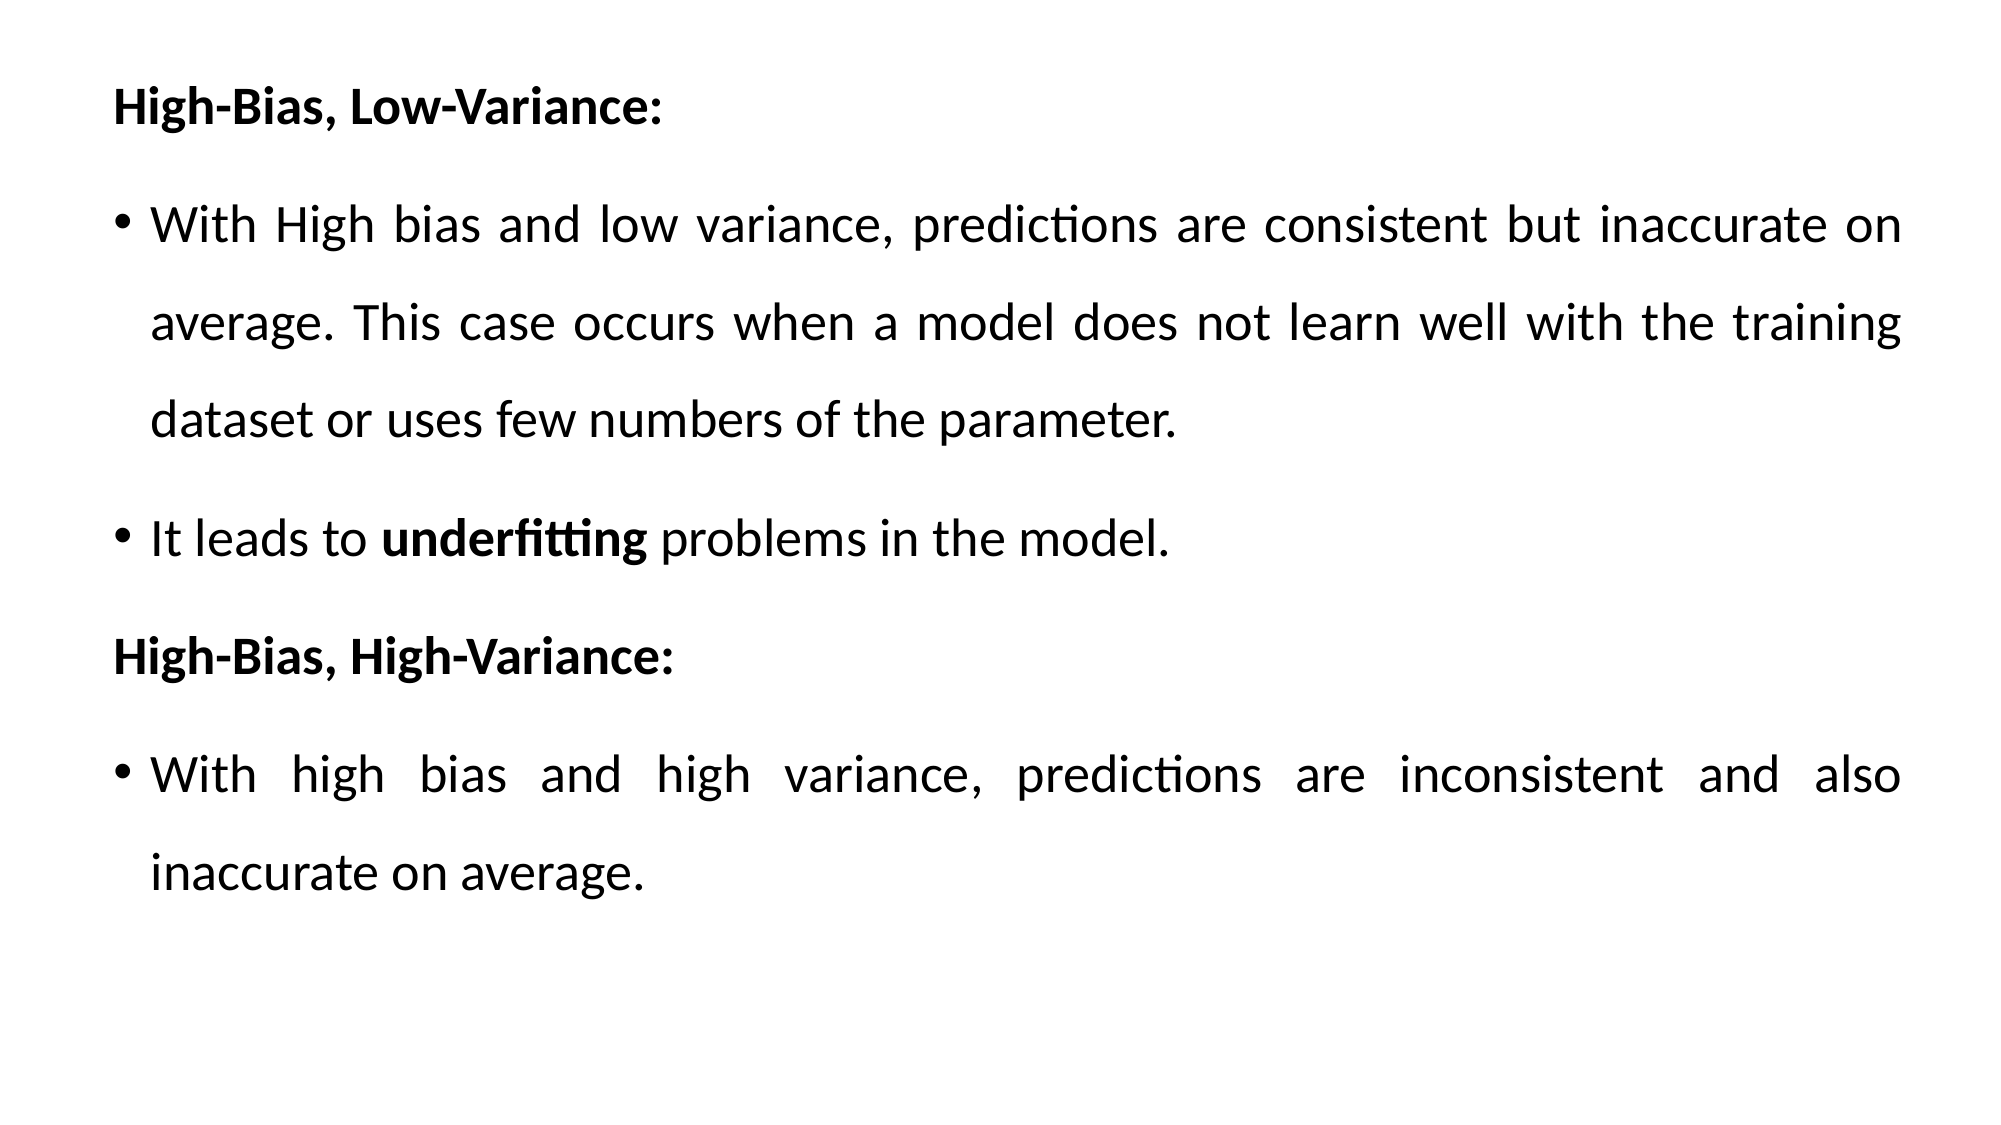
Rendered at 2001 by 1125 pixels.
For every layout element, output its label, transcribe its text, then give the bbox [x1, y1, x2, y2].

list High-Bias, Low-Variance: With High bias and low variance, predictions are consistent but inaccurate on average. This case occurs when a model does not learn well with the training dataset or uses few numbers of the parameter. It leads to underfitting problems in the model. High-Bias, High-Variance: With high bias and high variance, predictions are inconsistent and also inaccurate on average. [98, 30, 1921, 1050]
